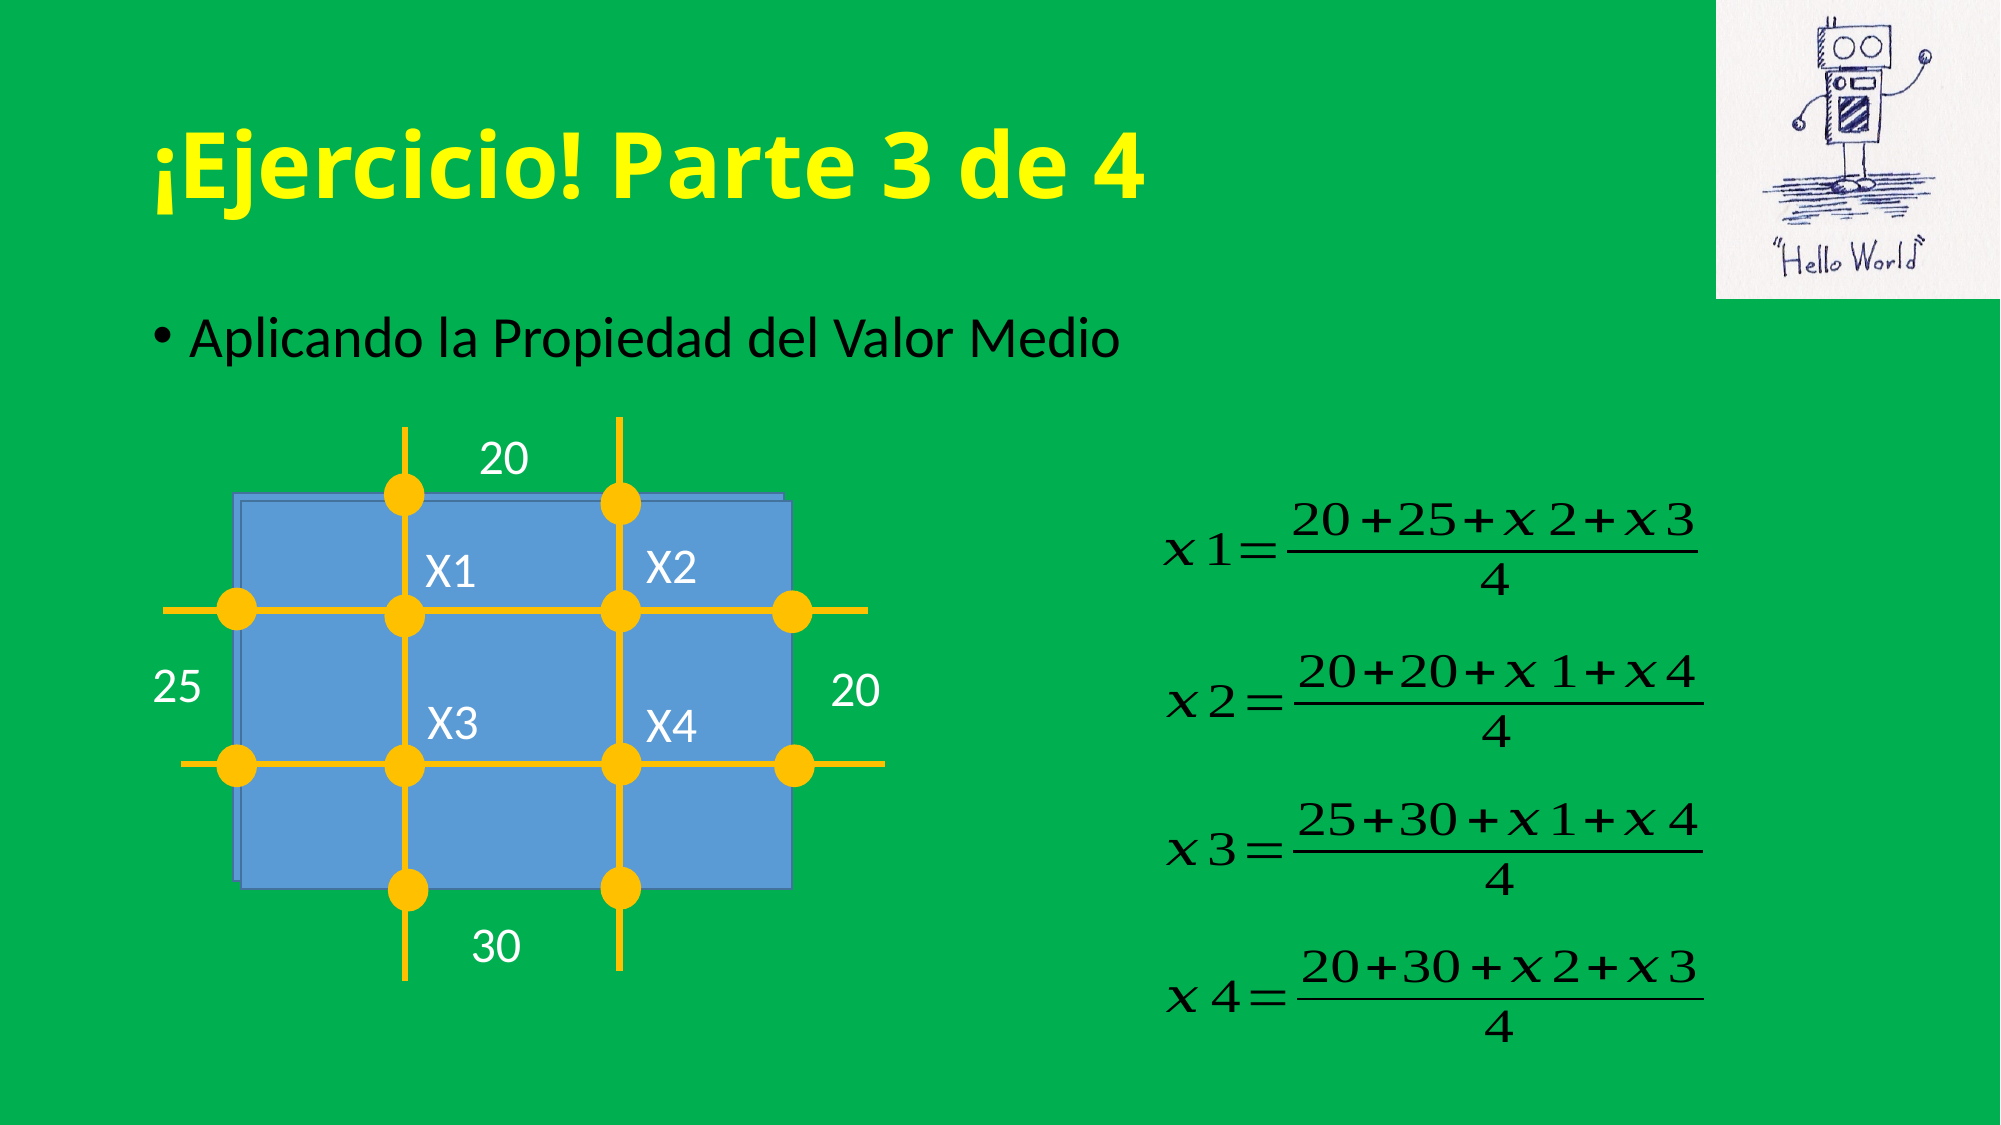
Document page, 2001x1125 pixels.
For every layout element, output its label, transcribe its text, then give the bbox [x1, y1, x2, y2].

picture [1716, 0, 2000, 299]
title ¡Ejercicio! Parte 3 de 4 [137, 59, 1717, 278]
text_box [137, 417, 921, 981]
list Aplicando la Propiedad del Valor Medio [137, 299, 1863, 1014]
